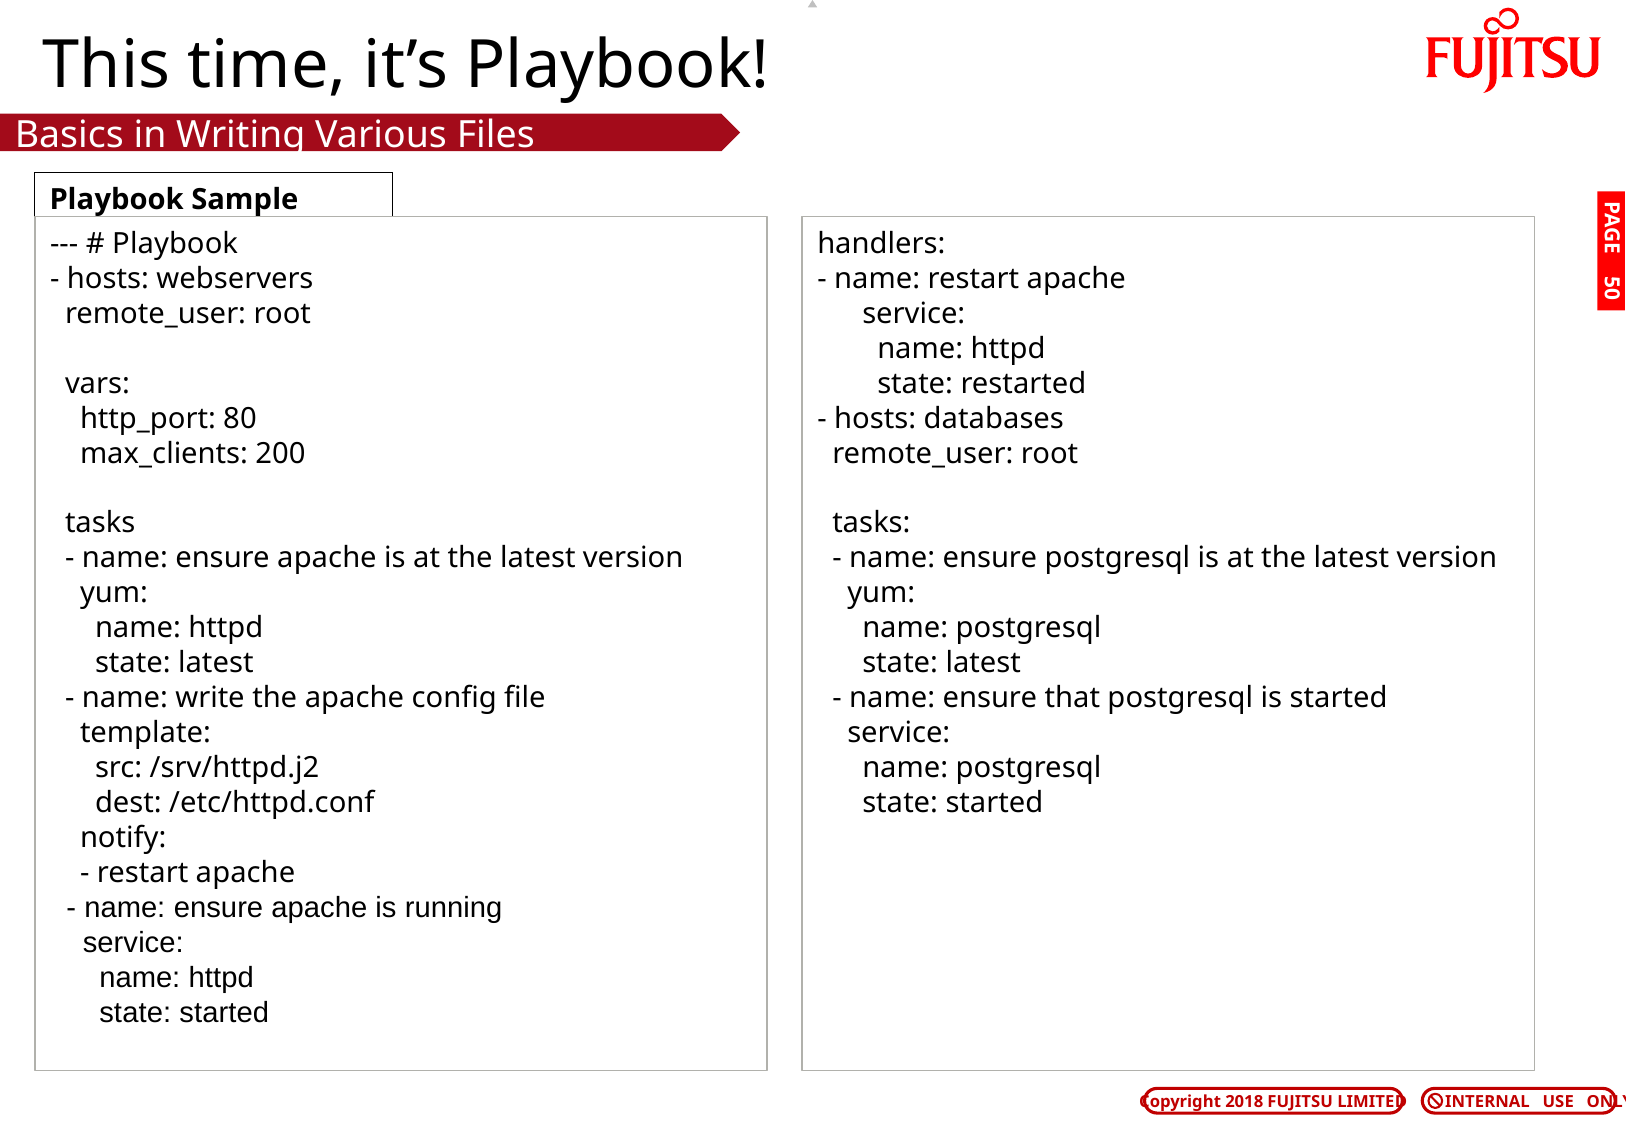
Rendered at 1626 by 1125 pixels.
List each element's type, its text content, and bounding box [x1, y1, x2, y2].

text_box Basics in Writing Various Files [0, 111, 743, 154]
slide_number PAGE 49 [1597, 191, 1625, 311]
title This time, it’s Playbook! [28, 28, 1404, 93]
text_box handlers: - name: restart apache service: name: httpd state: restarted - hosts: databases remote_user: root tasks: - name: ensure postgresql is at the latest version yum: name: postgresql state: latest - name: ensure that postgresql is started service: name: postgresql state: started [802, 216, 1535, 1071]
text_box Playbook Sample [34, 172, 393, 216]
text_box --- # Playbook - hosts: webservers remote_user: root vars: http_port: 80 max_clients: 200 tasks - name: ensure apache is at the latest version yum: name: httpd state: latest - name: write the apache config file template: src: /srv/httpd.j2 dest: /etc/httpd.conf notify: - restart apache - name: ensure apache is running service: name: httpd state: started [34, 216, 768, 1071]
